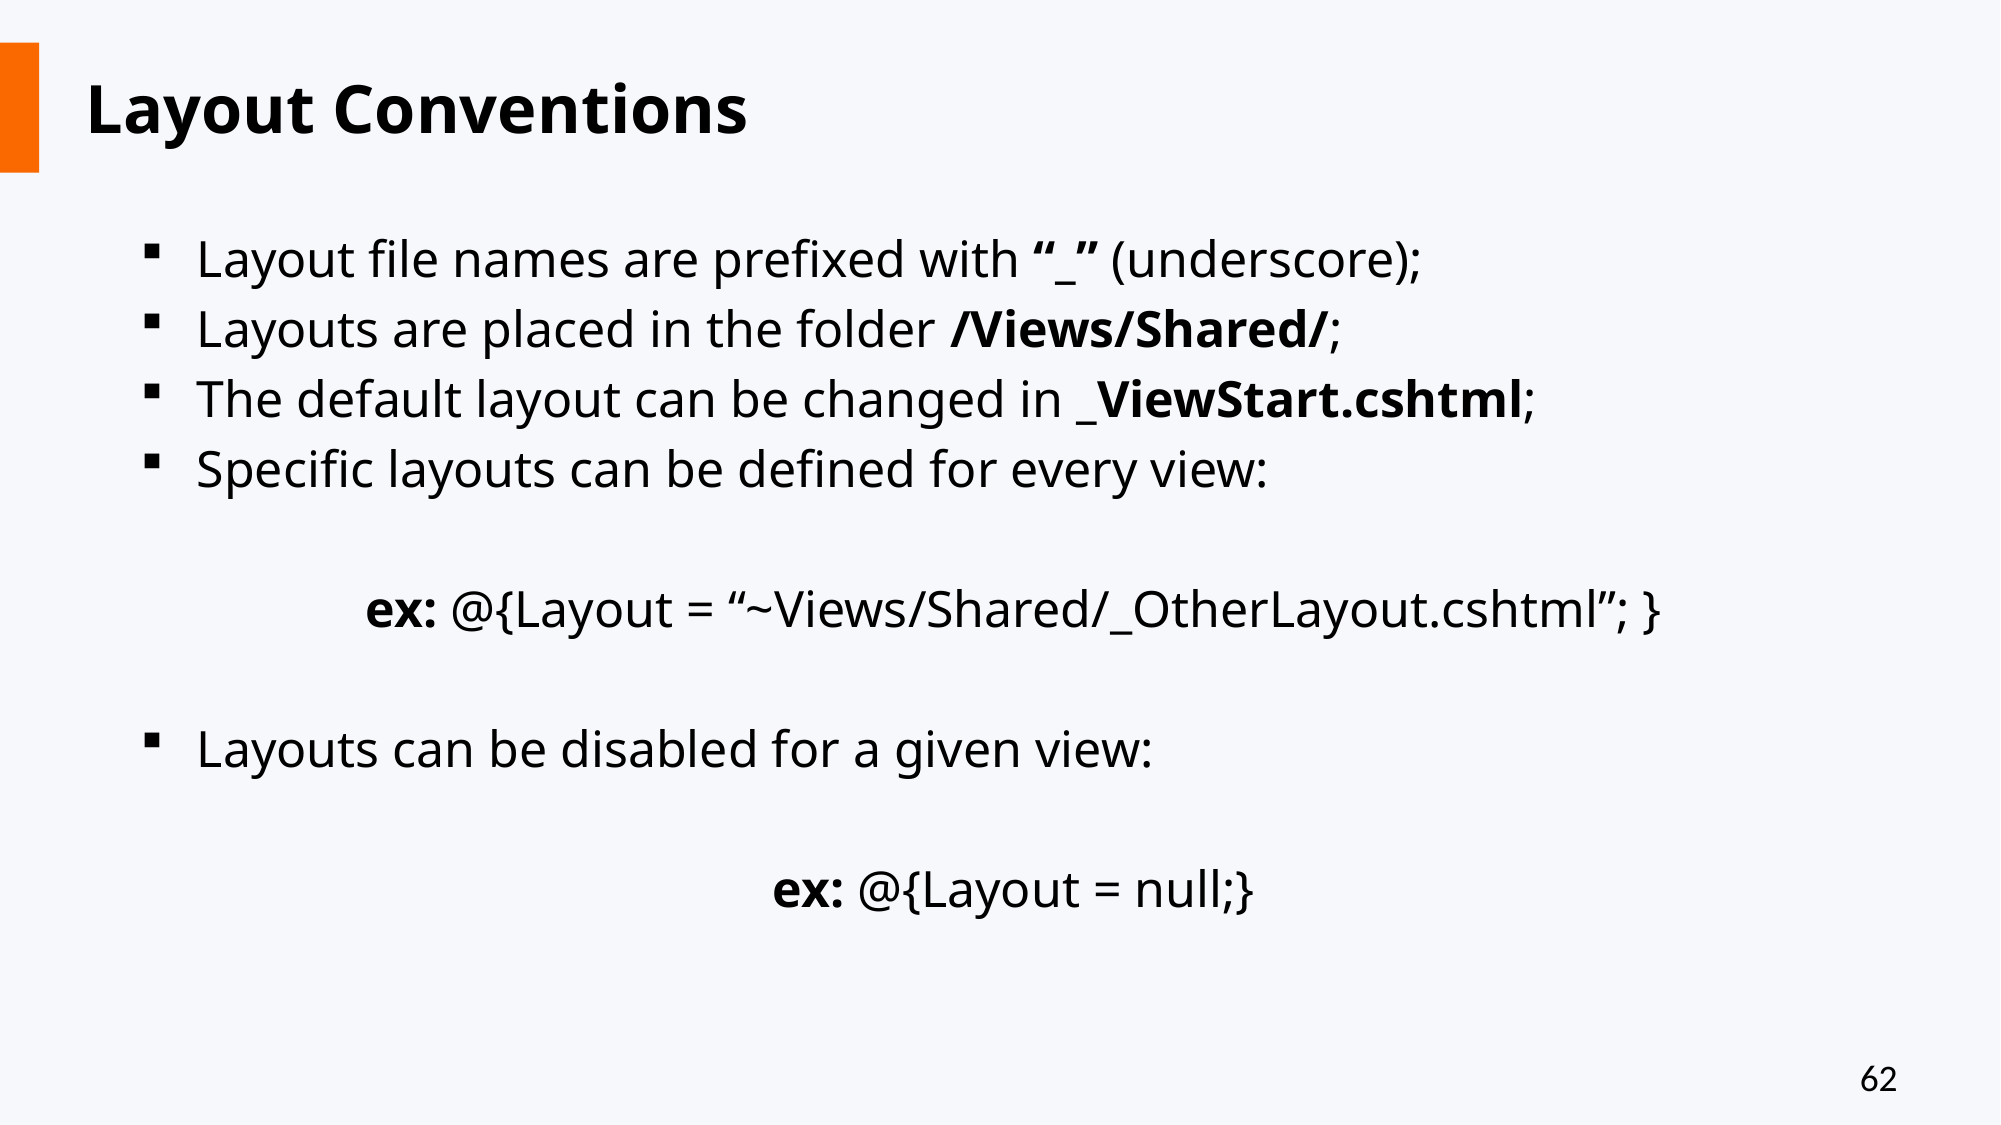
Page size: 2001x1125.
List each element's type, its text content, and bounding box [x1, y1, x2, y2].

list Layout file names are prefixed with “_” (underscore); Layouts are placed in the folder /Views/Shared/; The default layout can be changed in _ViewStart.cshtml; Specific layouts can be defined for every view: ex: @{Layout = “~Views/Shared/_OtherLayout.cshtml”; } Layouts can be disabled for a given view: ex: @{Layout = null;} [125, 219, 1903, 1010]
title Layout Conventions [70, 42, 1489, 171]
